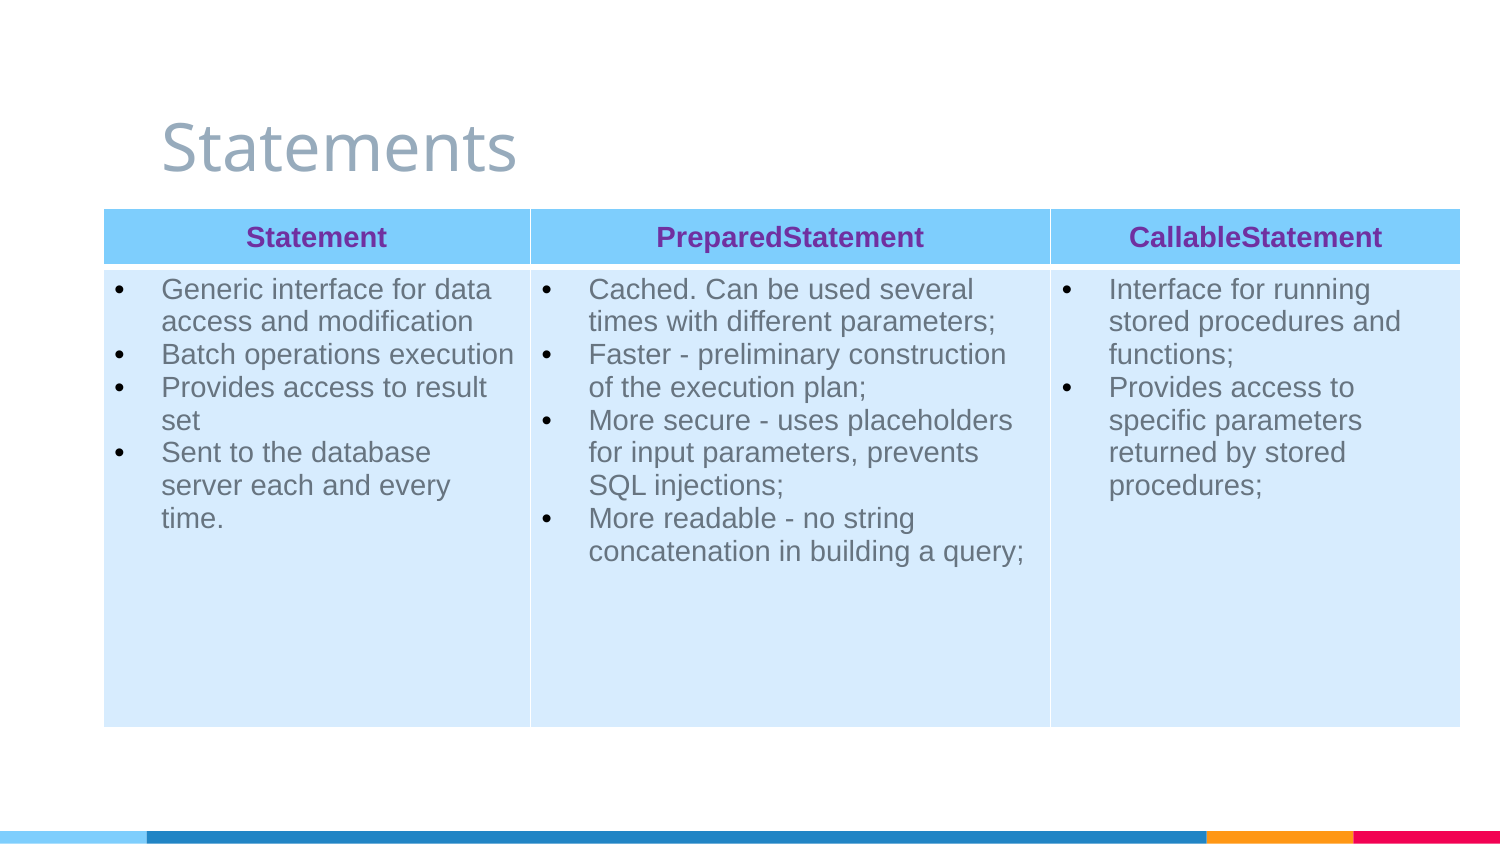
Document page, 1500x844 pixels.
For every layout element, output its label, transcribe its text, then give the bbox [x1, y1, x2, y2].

table_cell Generic interface for data access and modification Batch operations execution Provides access to result set Sent to the database server each and every time. [104, 270, 530, 727]
table_cell Cached. Can be used several times with different parameters; Faster - preliminary construction of the execution plan; More secure - uses placeholders for input parameters, prevents SQL injections; More readable - no string concatenation in building a query; [531, 270, 1050, 727]
title Statements [146, 58, 1207, 200]
table_header PreparedStatement [531, 209, 1050, 264]
table_header Statement [104, 209, 530, 264]
table_cell Interface for running stored procedures and functions; Provides access to specific parameters returned by stored procedures; [1051, 270, 1460, 727]
table_header CallableStatement [1051, 209, 1460, 264]
